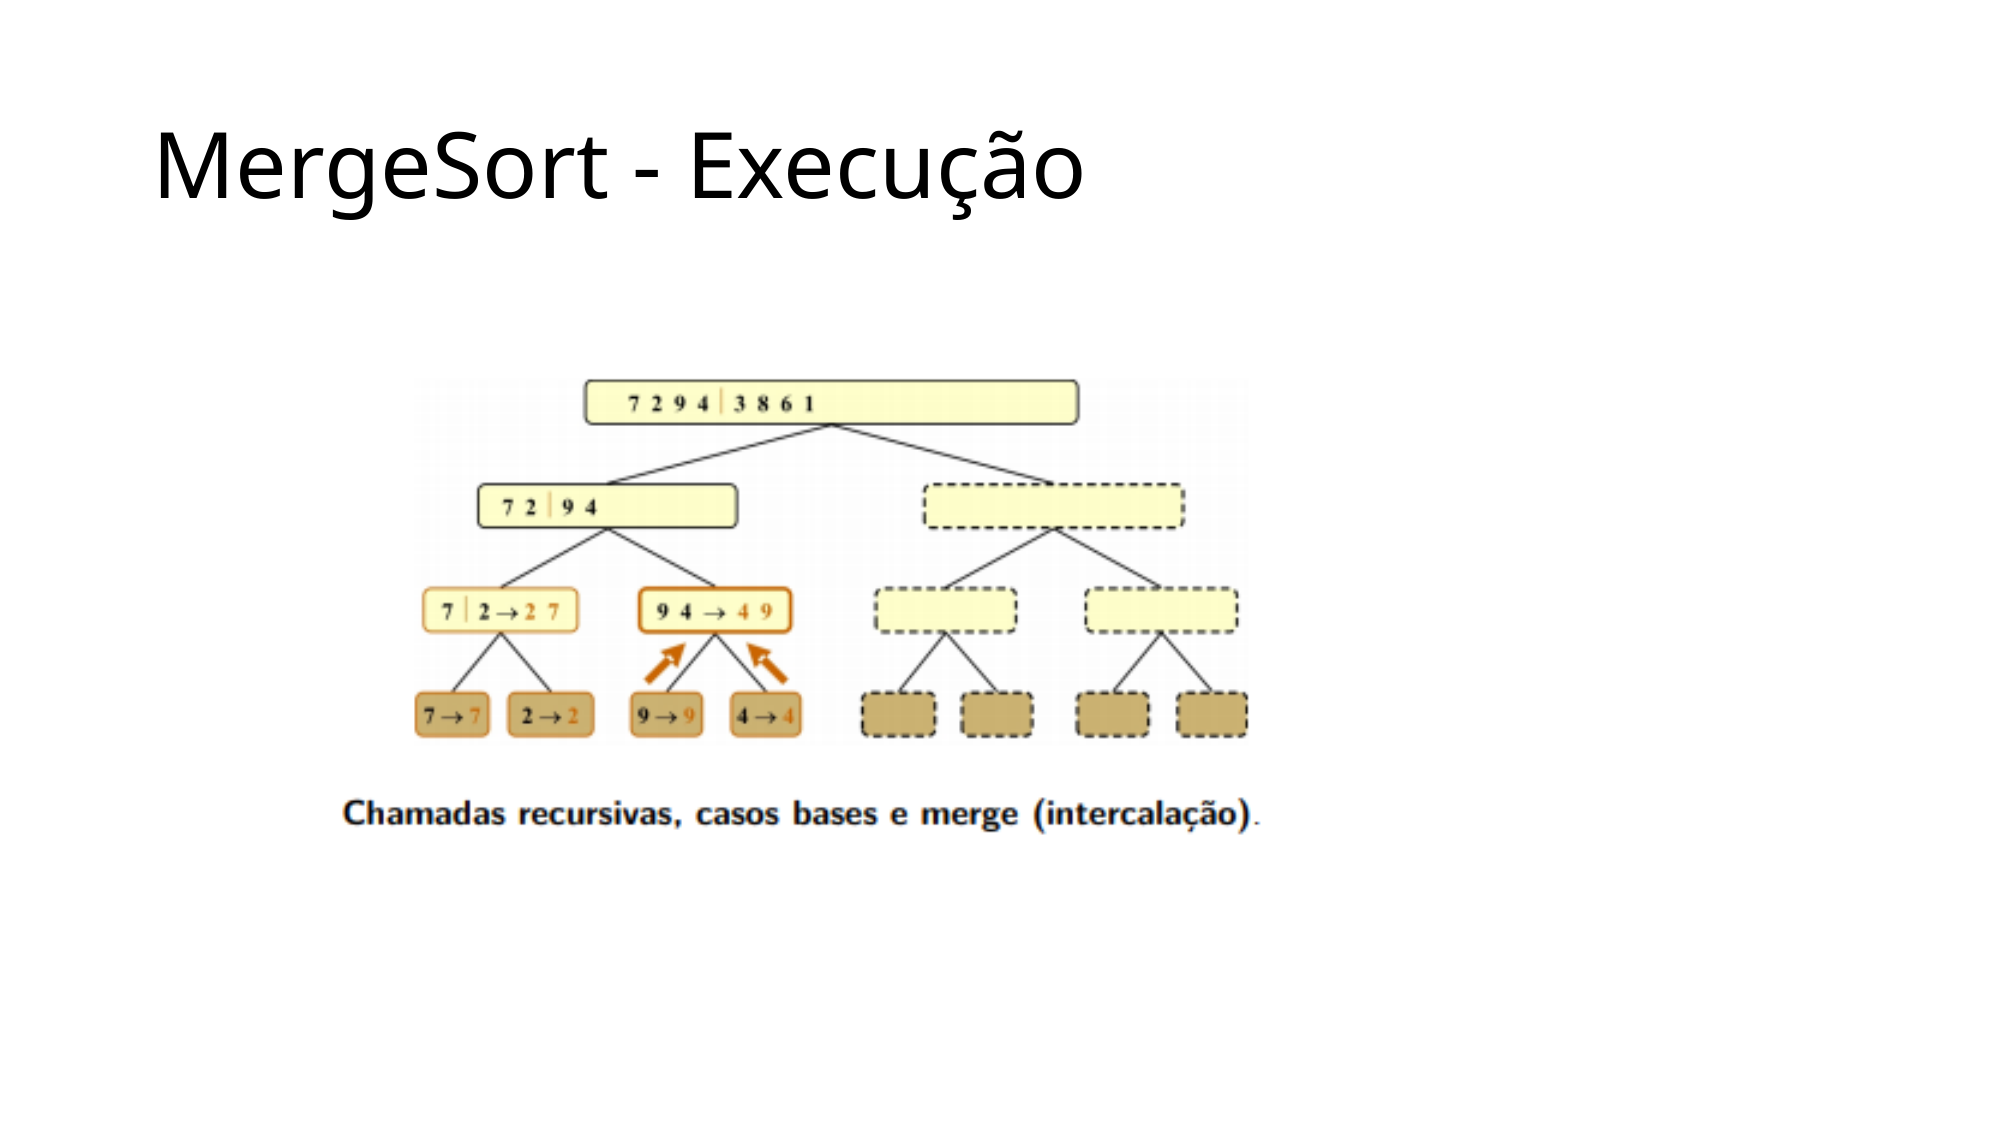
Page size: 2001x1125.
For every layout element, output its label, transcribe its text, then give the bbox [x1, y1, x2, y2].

picture [317, 361, 1299, 854]
title MergeSort - Execução [137, 59, 1863, 278]
